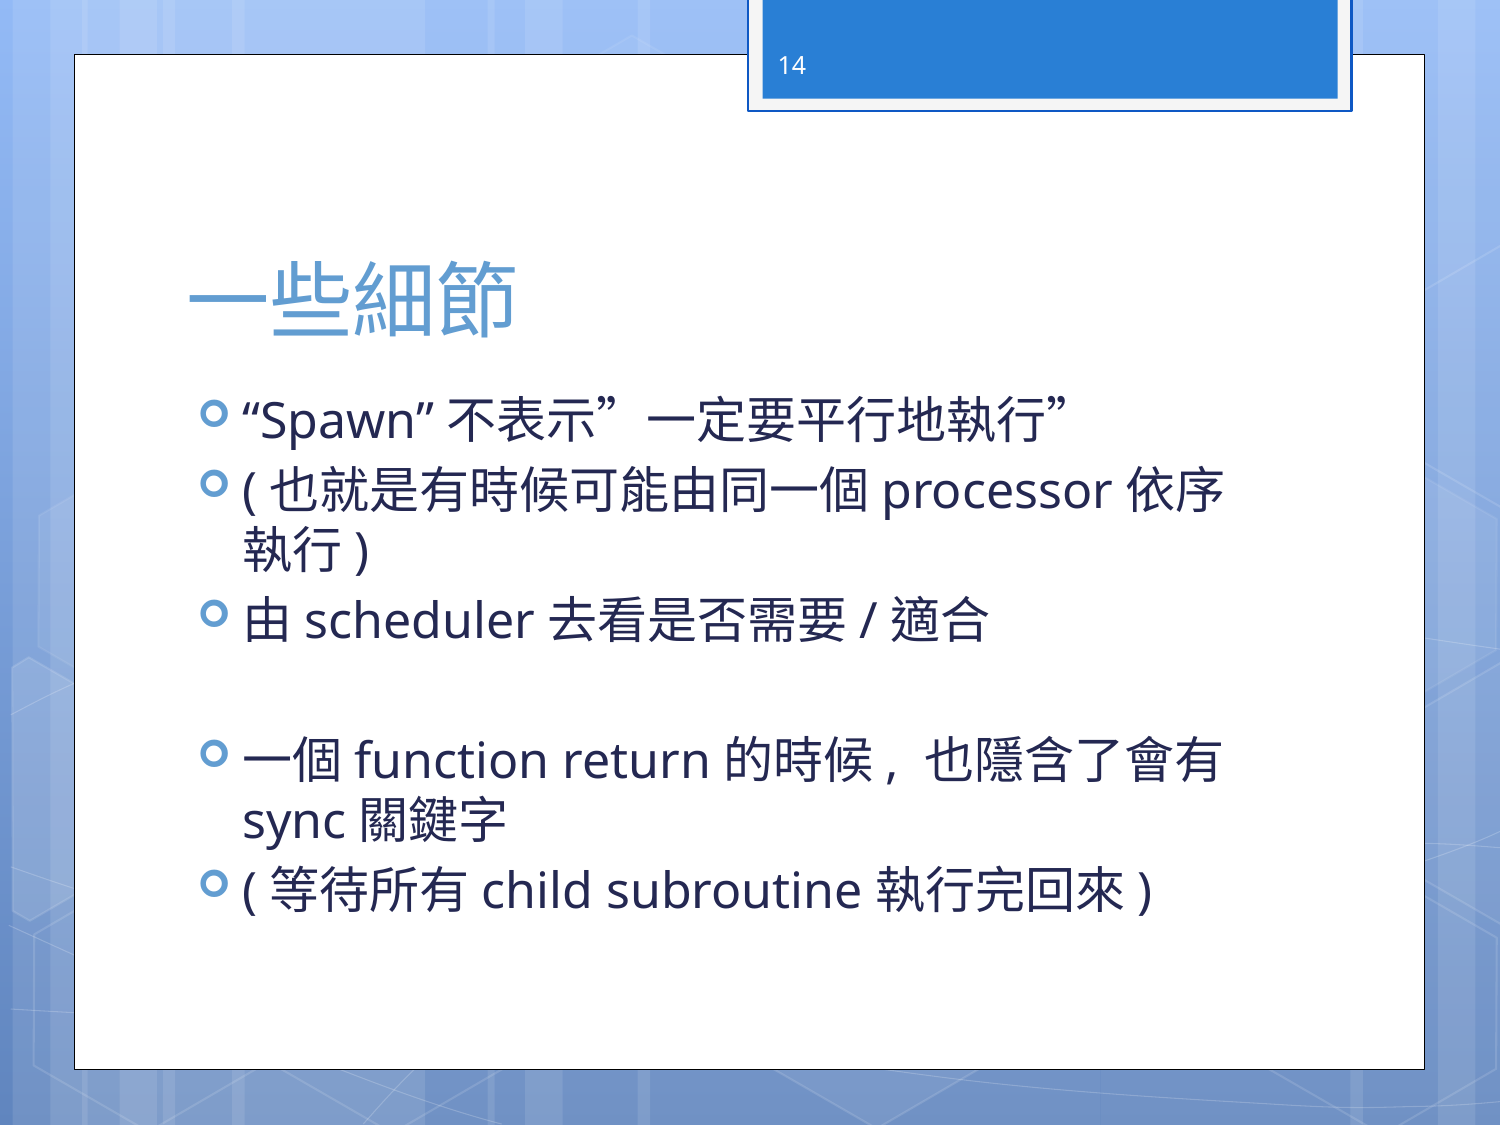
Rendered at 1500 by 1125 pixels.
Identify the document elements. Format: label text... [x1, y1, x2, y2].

list “Spawn”不表示”一定要平行地執行” (也就是有時候可能由同一個processor依序執行) 由scheduler去看是否需要/適合 一個function return的時候, 也隱含了會有sync關鍵字 (等待所有child subroutine執行完回來) [171, 381, 1283, 957]
title 一些細節 [171, 168, 1324, 357]
slide_number 14 [762, 36, 982, 97]
